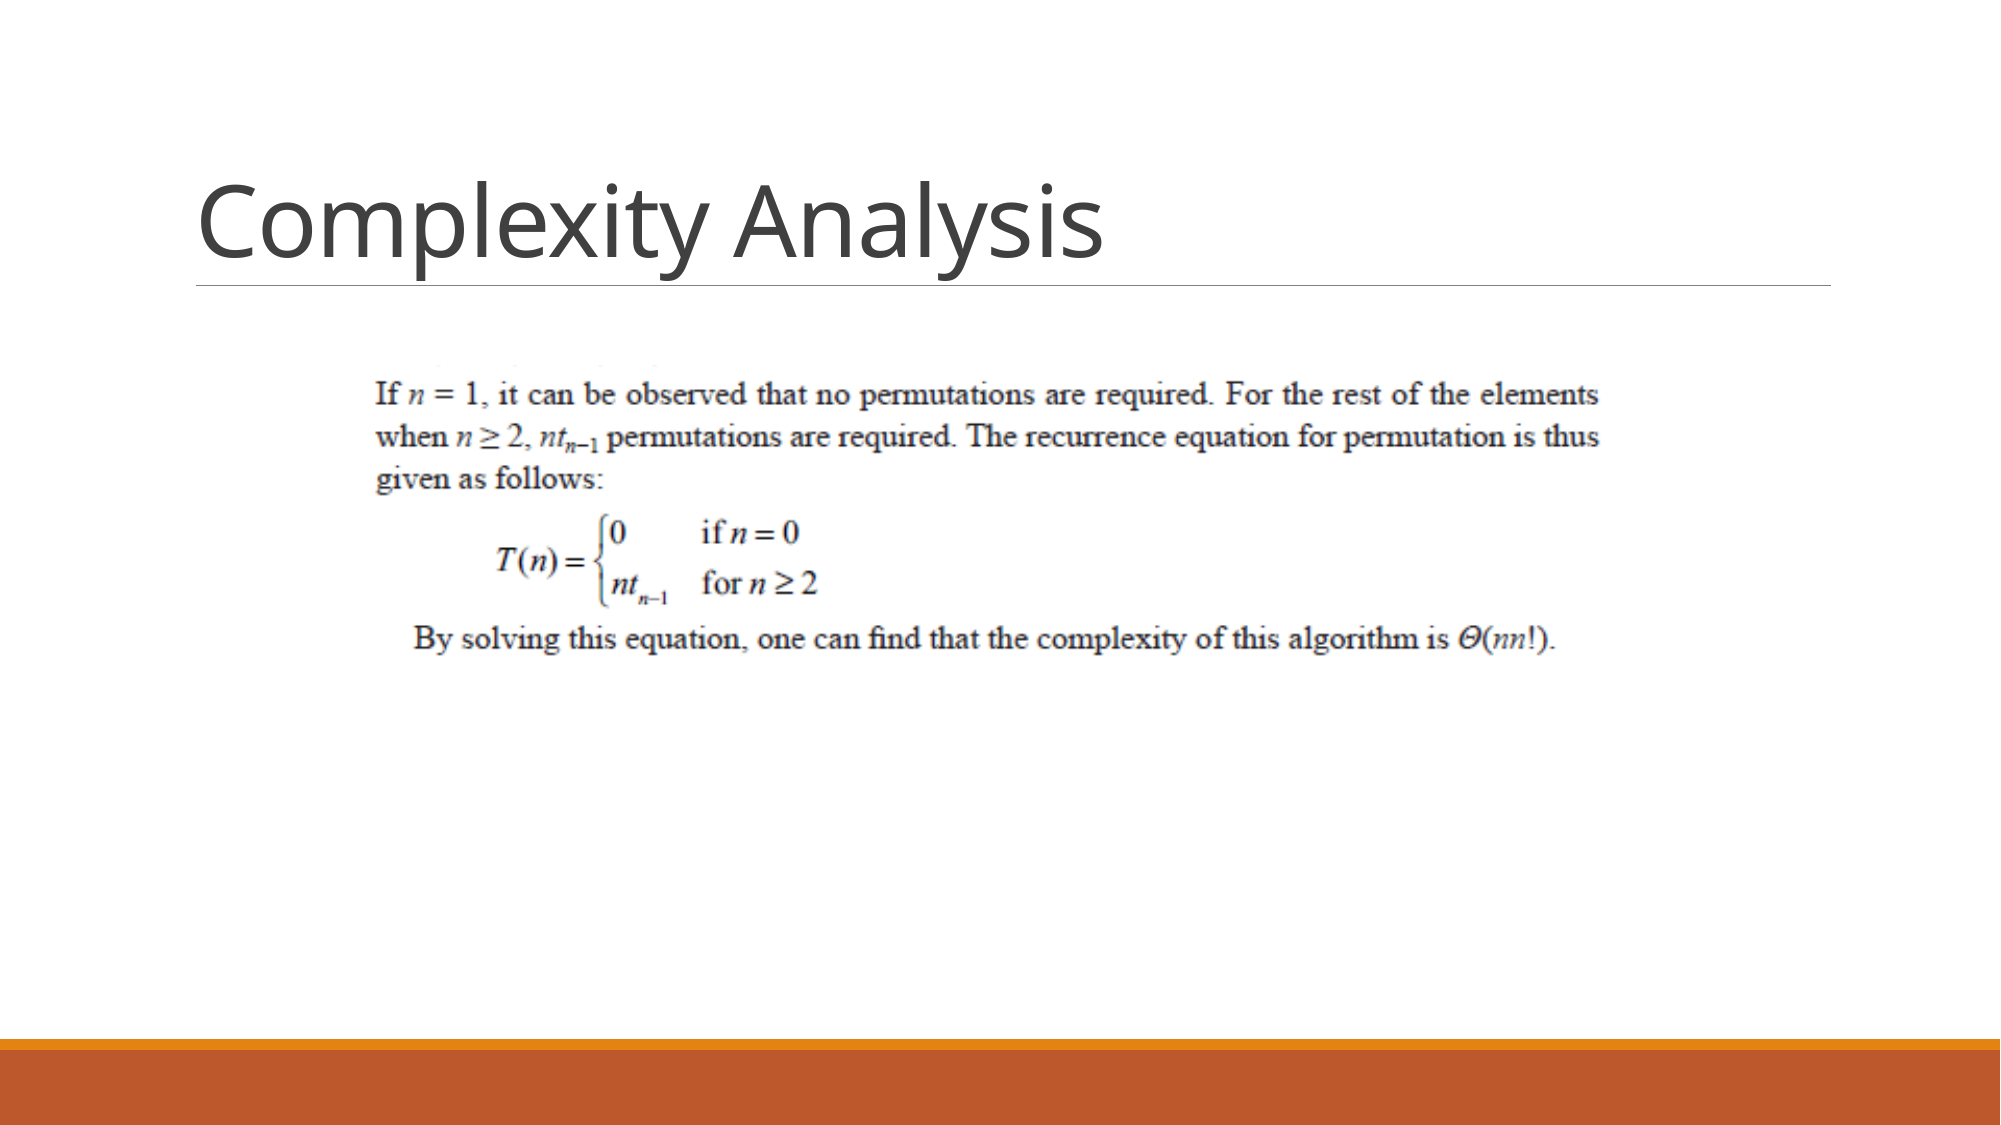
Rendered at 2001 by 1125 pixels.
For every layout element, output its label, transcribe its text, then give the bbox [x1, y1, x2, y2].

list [321, 364, 1689, 663]
title Complexity Analysis [180, 47, 1830, 285]
